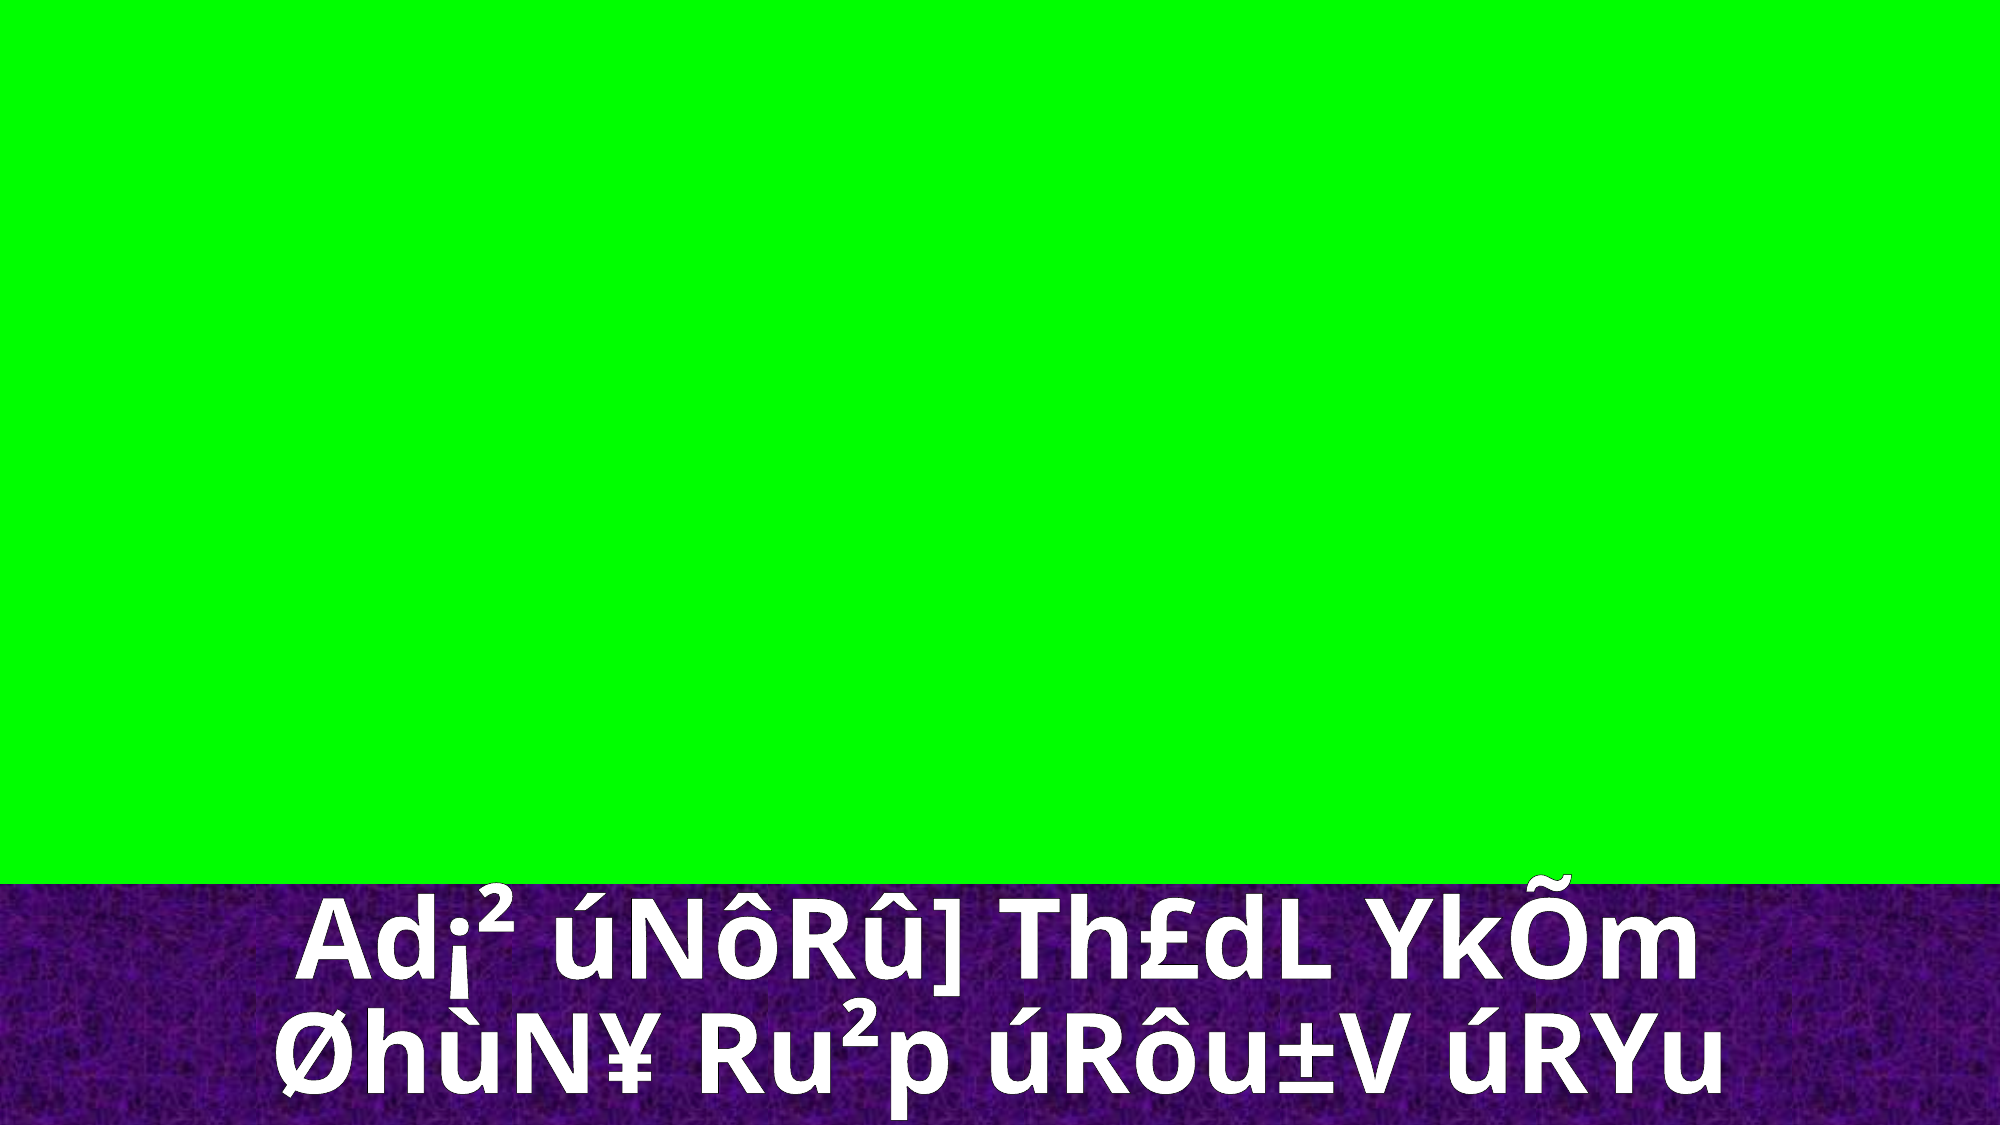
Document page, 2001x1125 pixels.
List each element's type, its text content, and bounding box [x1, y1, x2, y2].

text_box Ad¡² úNôRû] Th£dL YkÕm ØhùN¥ Ru²p úRôu±V úRYu [0, 879, 2000, 1124]
